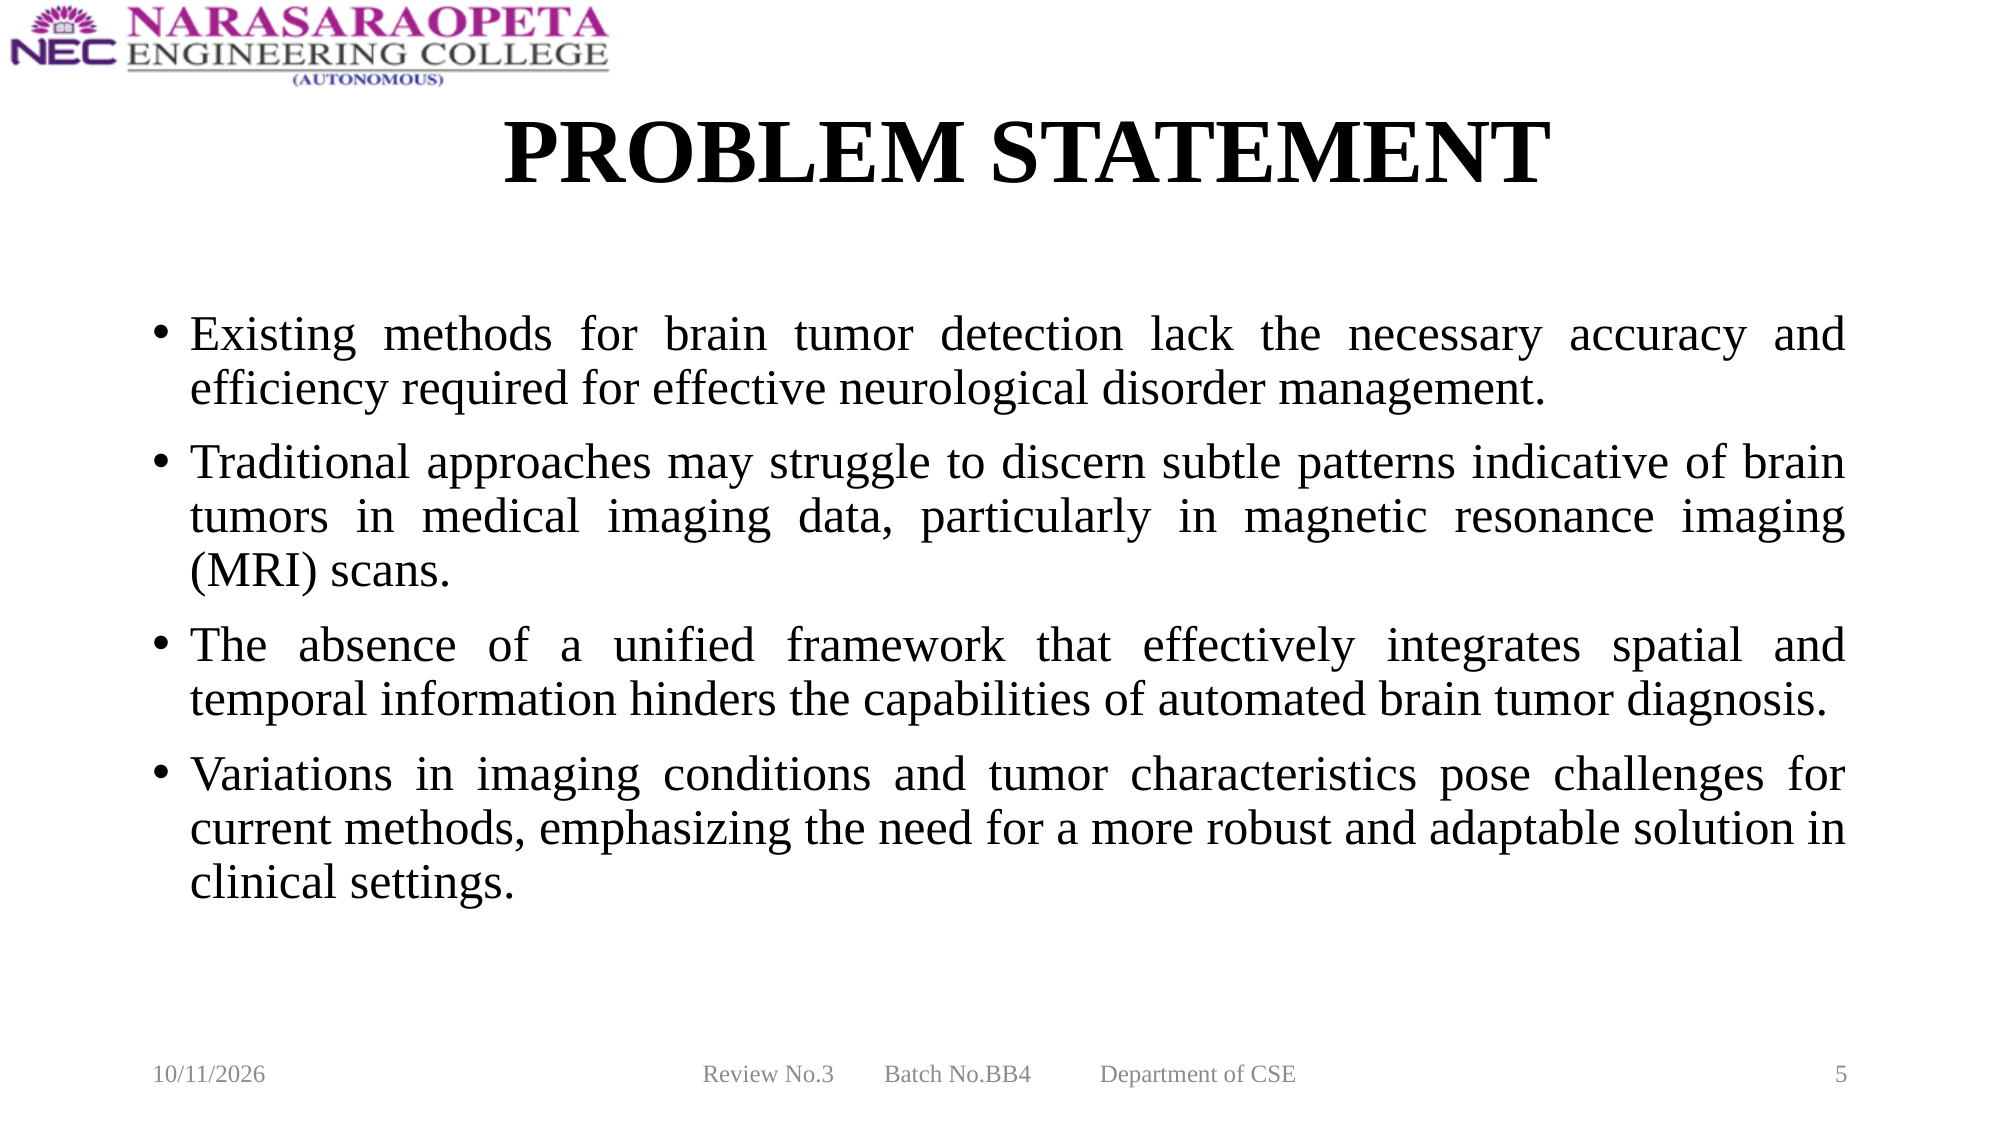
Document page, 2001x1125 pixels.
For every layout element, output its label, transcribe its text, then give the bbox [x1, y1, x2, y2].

title PROBLEM STATEMENT [193, 59, 1863, 245]
picture [0, 0, 1280, 719]
slide_number 5 [1412, 1042, 1863, 1103]
list Existing methods for brain tumor detection lack the necessary accuracy and efficiency required for effective neurological disorder management. Traditional approaches may struggle to discern subtle patterns indicative of brain tumors in medical imaging data, particularly in magnetic resonance imaging (MRI) scans. The absence of a unified framework that effectively integrates spatial and temporal information hinders the capabilities of automated brain tumor diagnosis. Variations in imaging conditions and tumor characteristics pose challenges for current methods, emphasizing the need for a more robust and adaptable solution in clinical settings. [137, 299, 1863, 1014]
footer Review No.3 Batch No.BB4 Department of CSE [662, 1042, 1338, 1103]
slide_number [137, 1042, 588, 1103]
